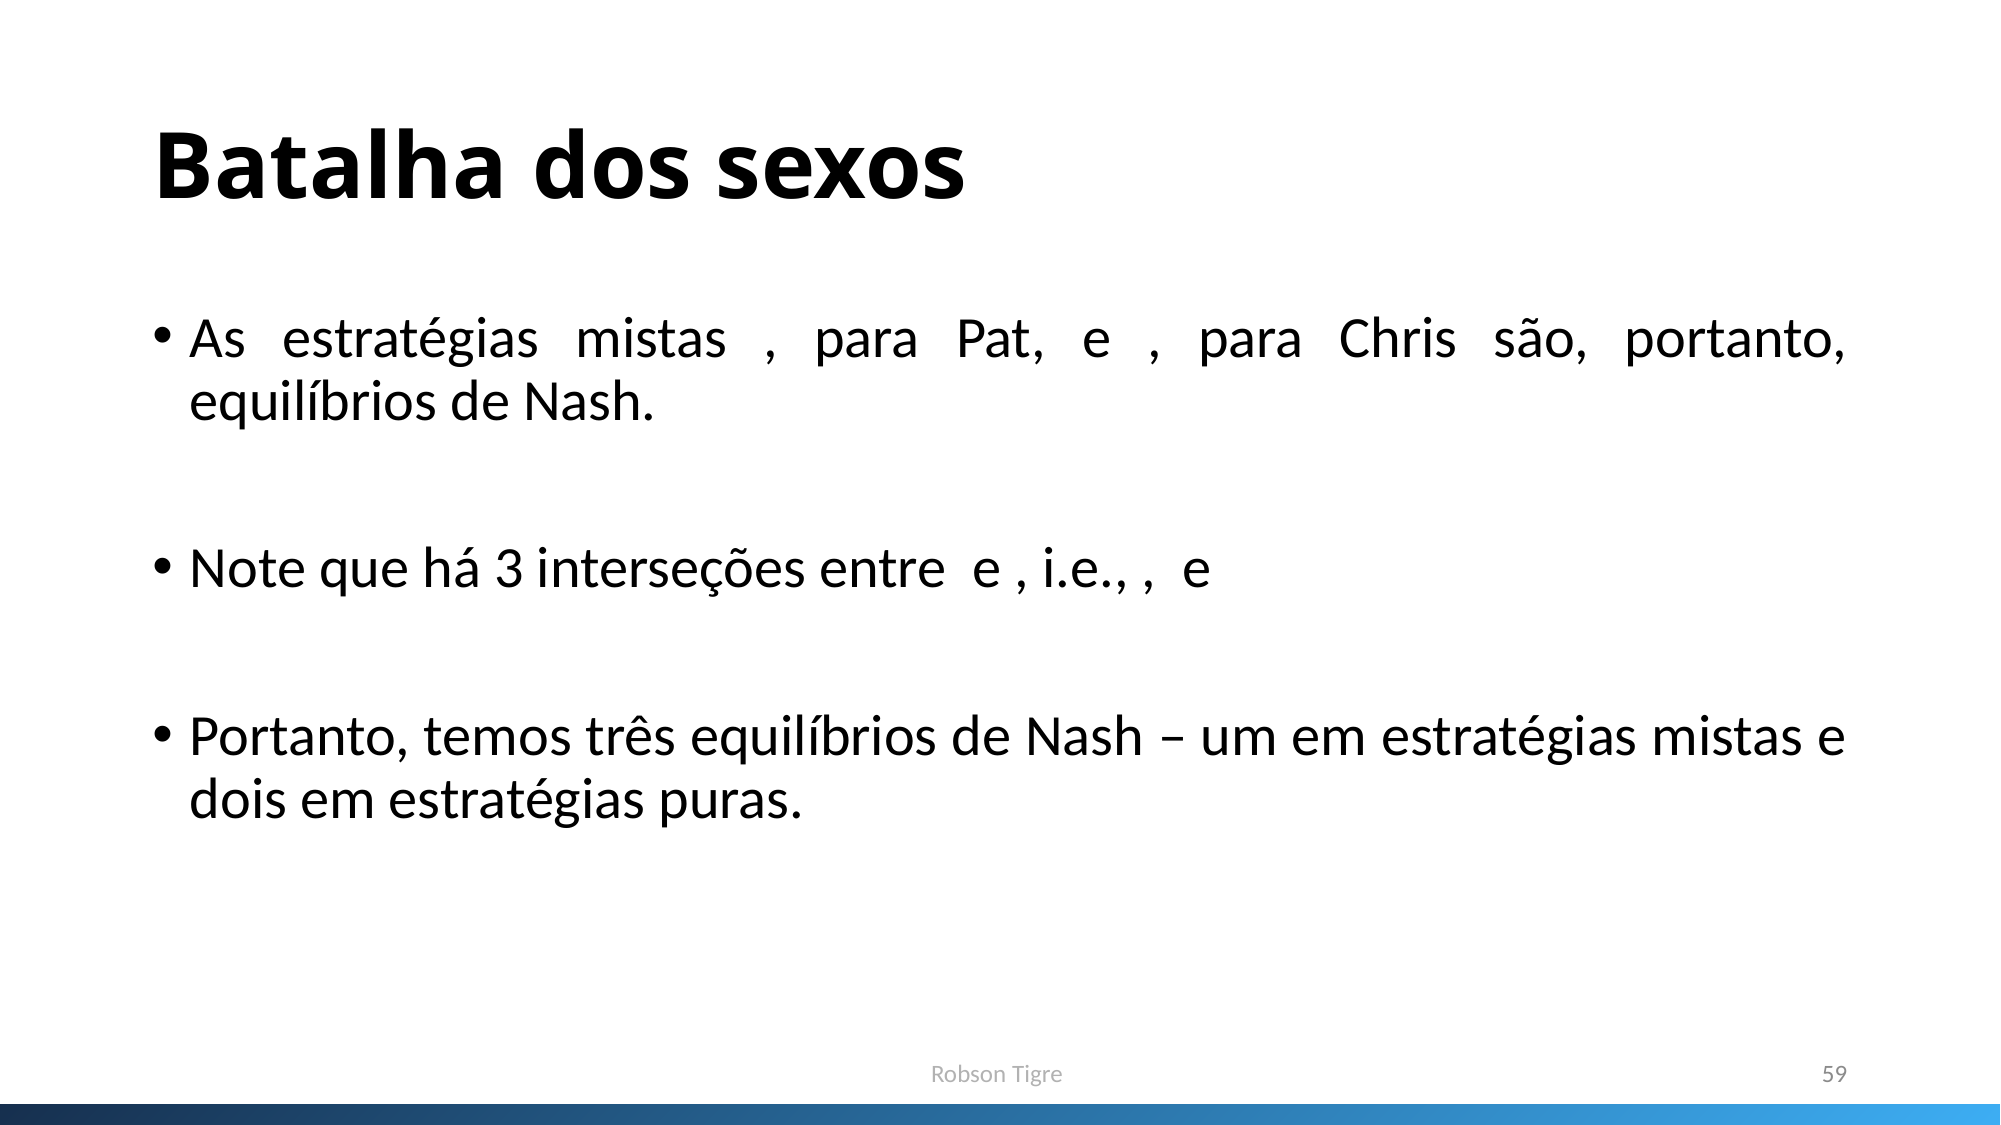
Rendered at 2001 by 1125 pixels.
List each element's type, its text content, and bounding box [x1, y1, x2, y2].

title Batalha dos sexos [137, 59, 1863, 278]
slide_number 59 [1412, 1042, 1863, 1103]
footer Robson Tigre [662, 1042, 1338, 1103]
